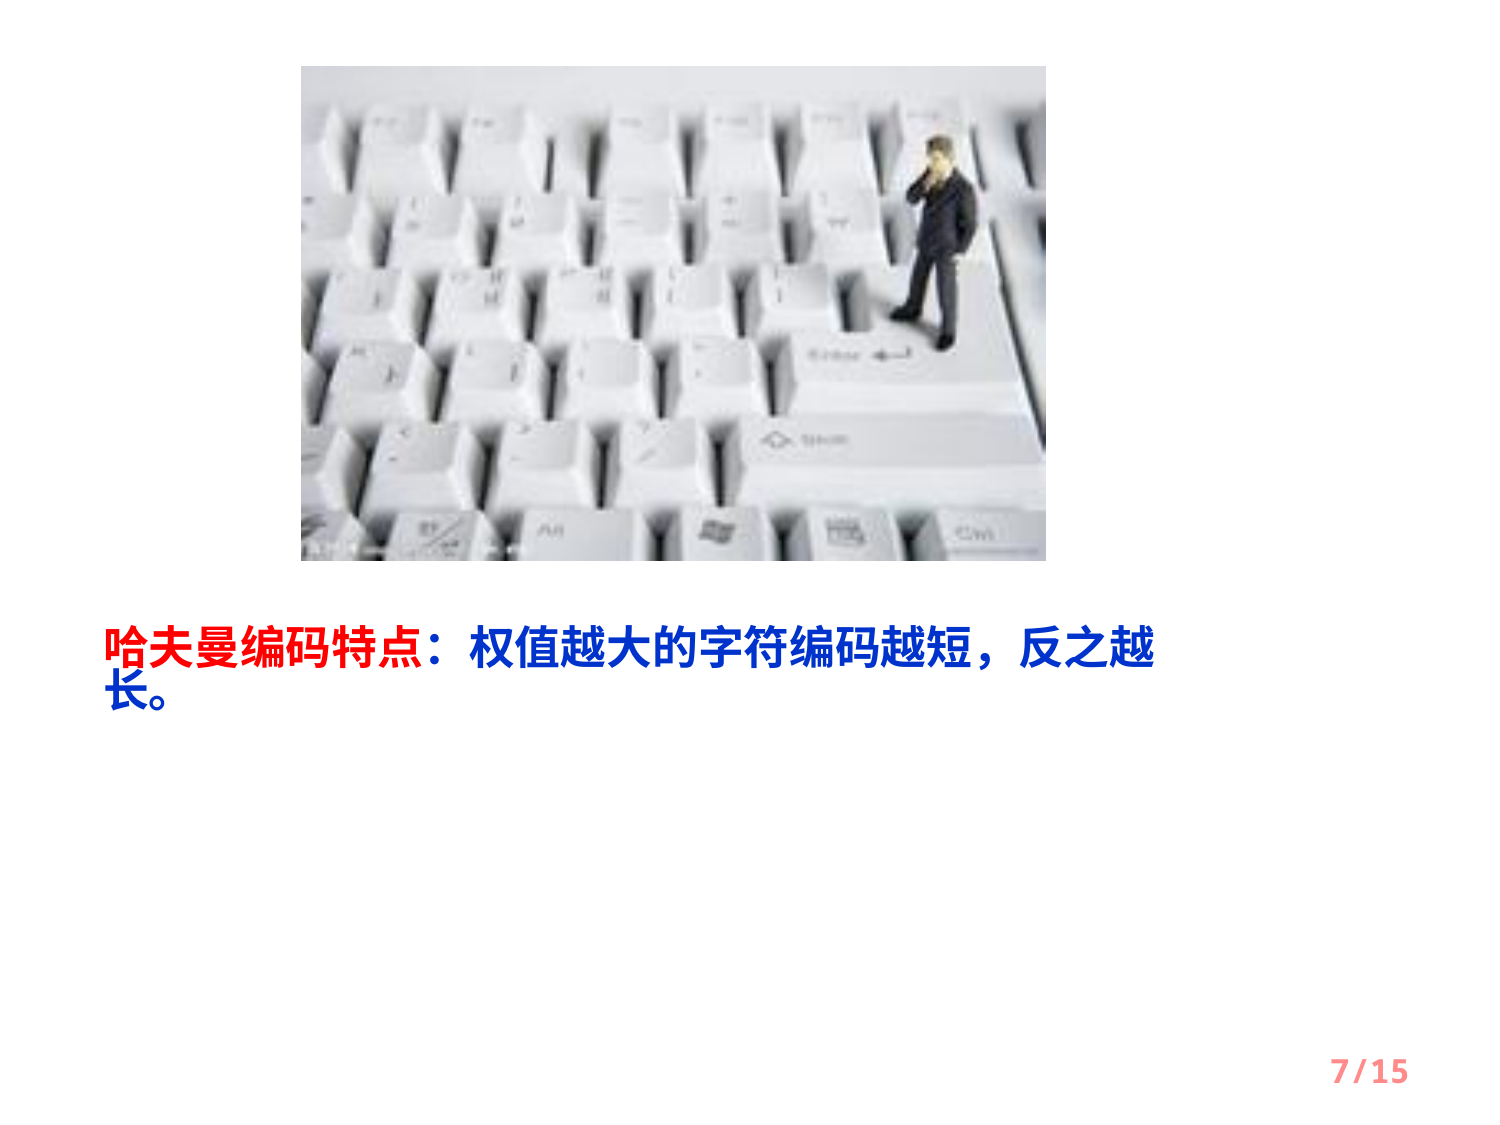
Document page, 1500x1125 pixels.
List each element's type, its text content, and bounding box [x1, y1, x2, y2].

picture [300, 66, 1046, 561]
text_box 哈夫曼编码特点：权值越大的字符编码越短，反之越长。 [88, 621, 1254, 725]
slide_number 7/15 [1074, 1042, 1425, 1103]
